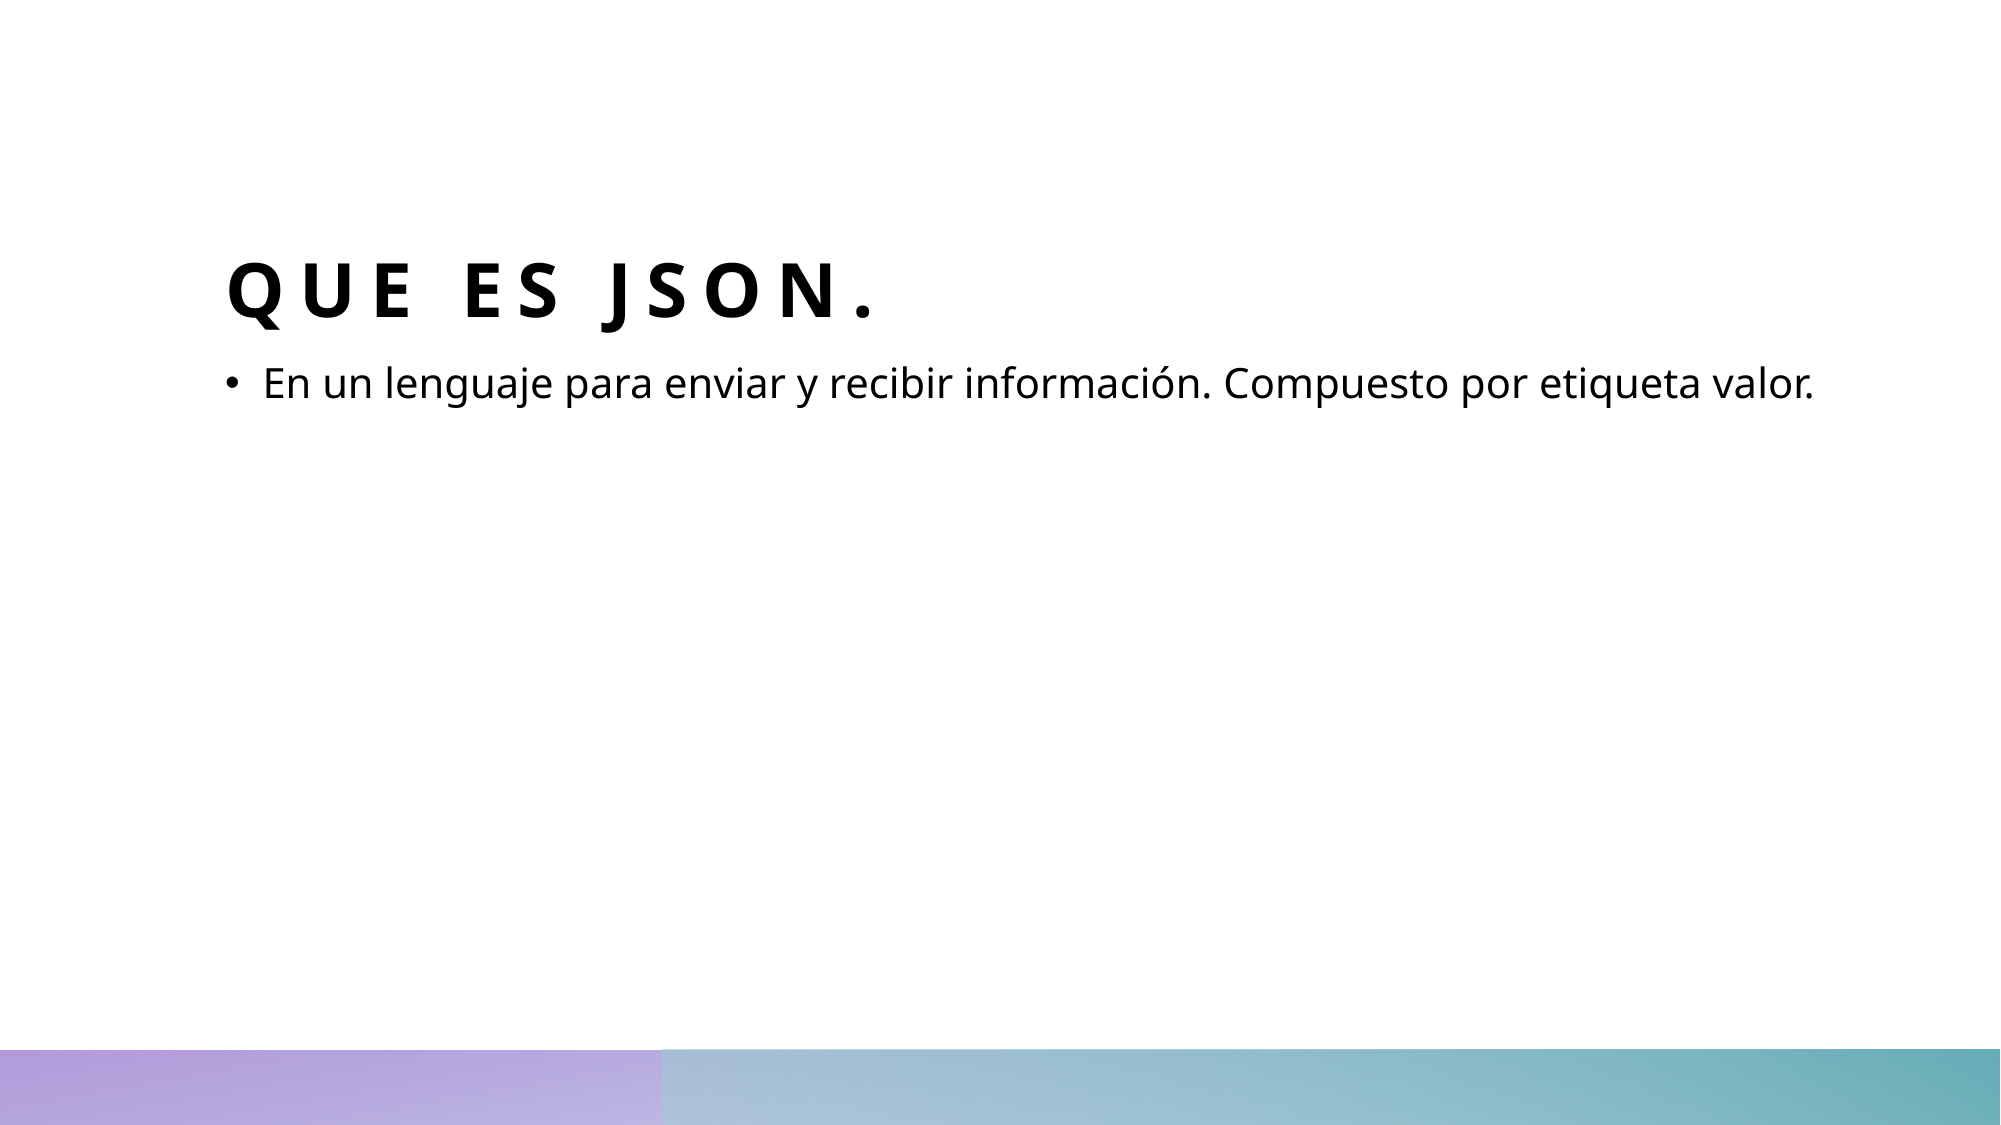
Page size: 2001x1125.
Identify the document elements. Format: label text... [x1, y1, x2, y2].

title Que es json. [225, 130, 1905, 333]
list En un lenguaje para enviar y recibir información. Compuesto por etiqueta valor. [225, 346, 1905, 996]
